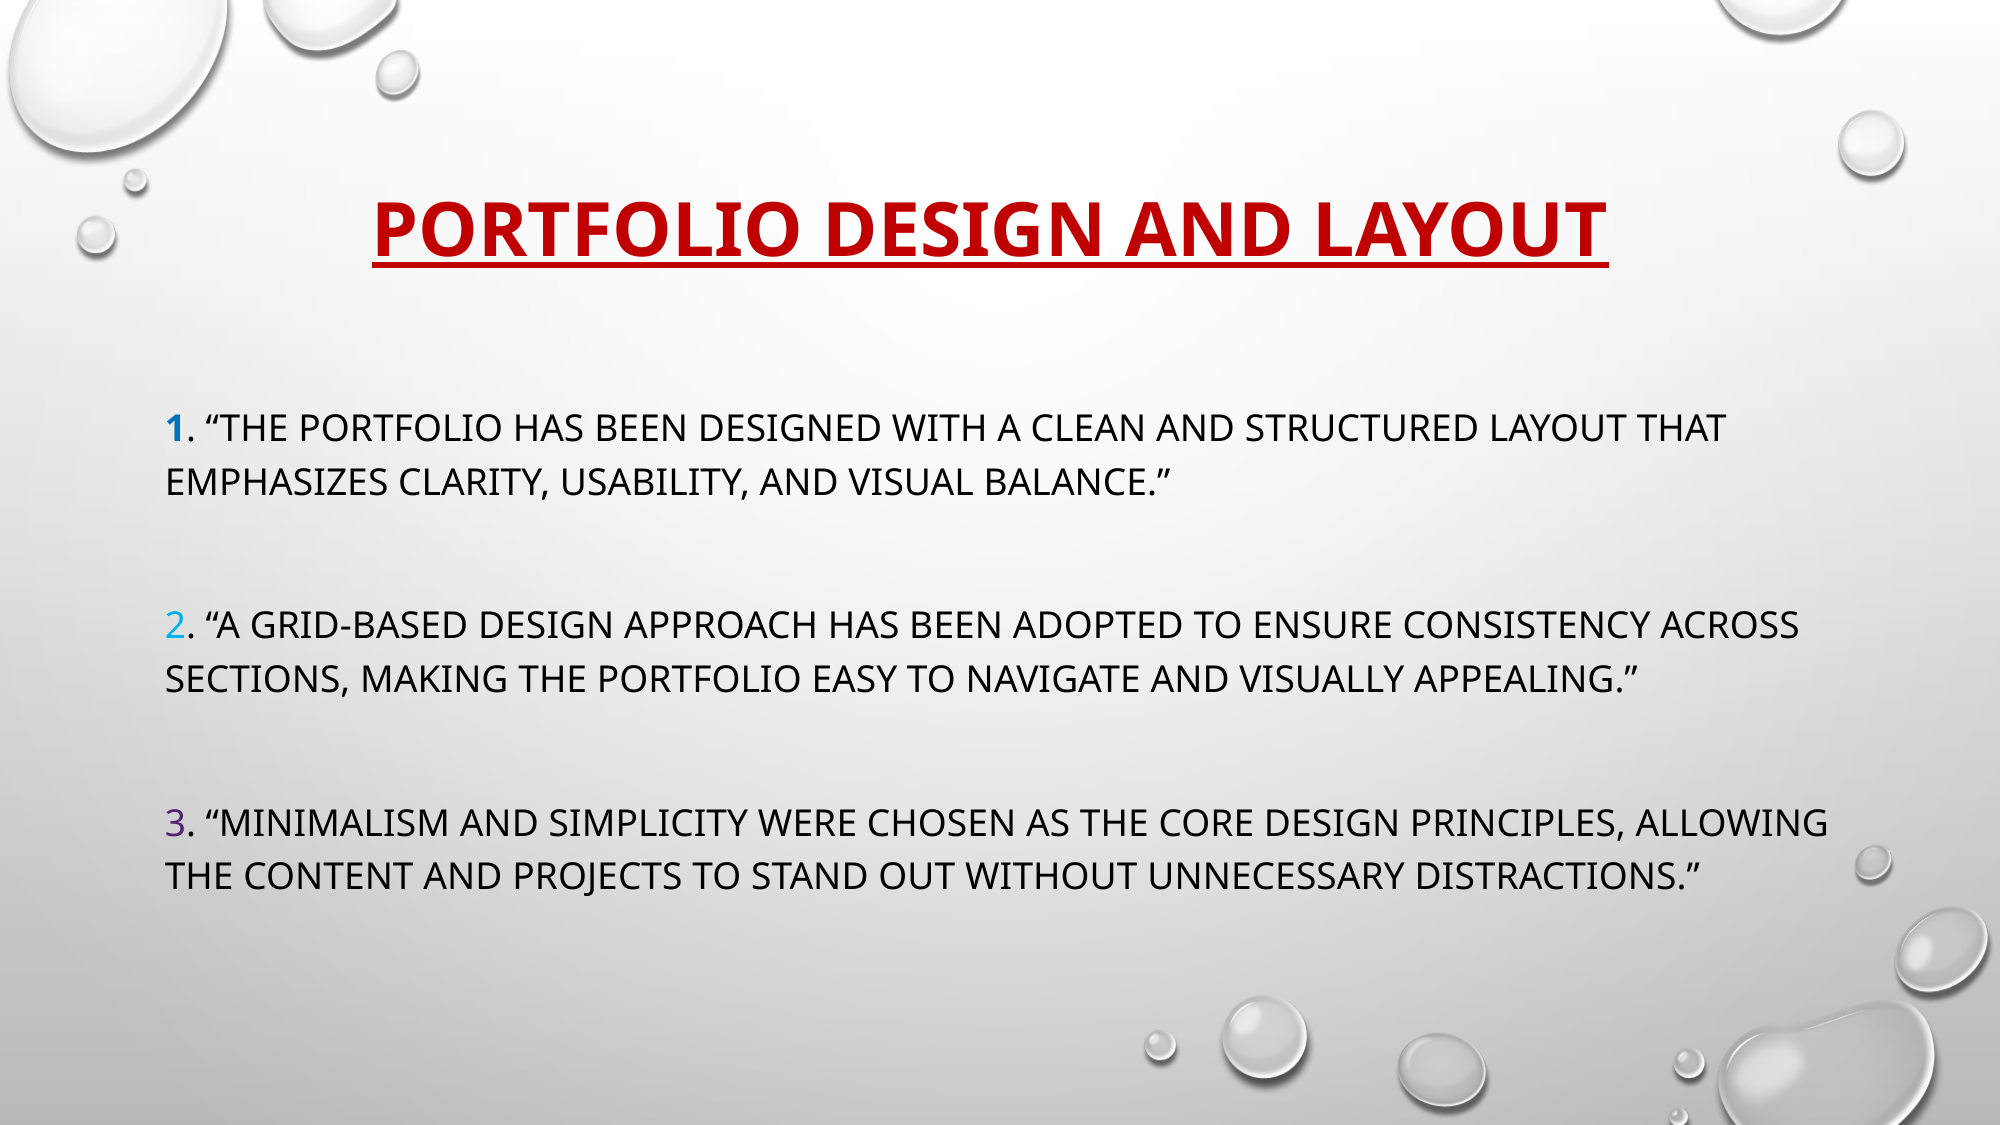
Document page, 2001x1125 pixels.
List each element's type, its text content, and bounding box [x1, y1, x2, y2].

list 1. “The portfolio has been designed with a clean and structured layout that emphasizes clarity, usability, and visual balance.” 2. “A grid-based design approach has been adopted to ensure consistency across sections, making the portfolio easy to navigate and visually appealing.” 3. “Minimalism and simplicity were chosen as the core design principles, allowing the content and projects to stand out without unnecessary distractions.” [149, 388, 1850, 950]
title Portfolio design and layout [149, 101, 1851, 364]
picture [0, 0, 2000, 1125]
